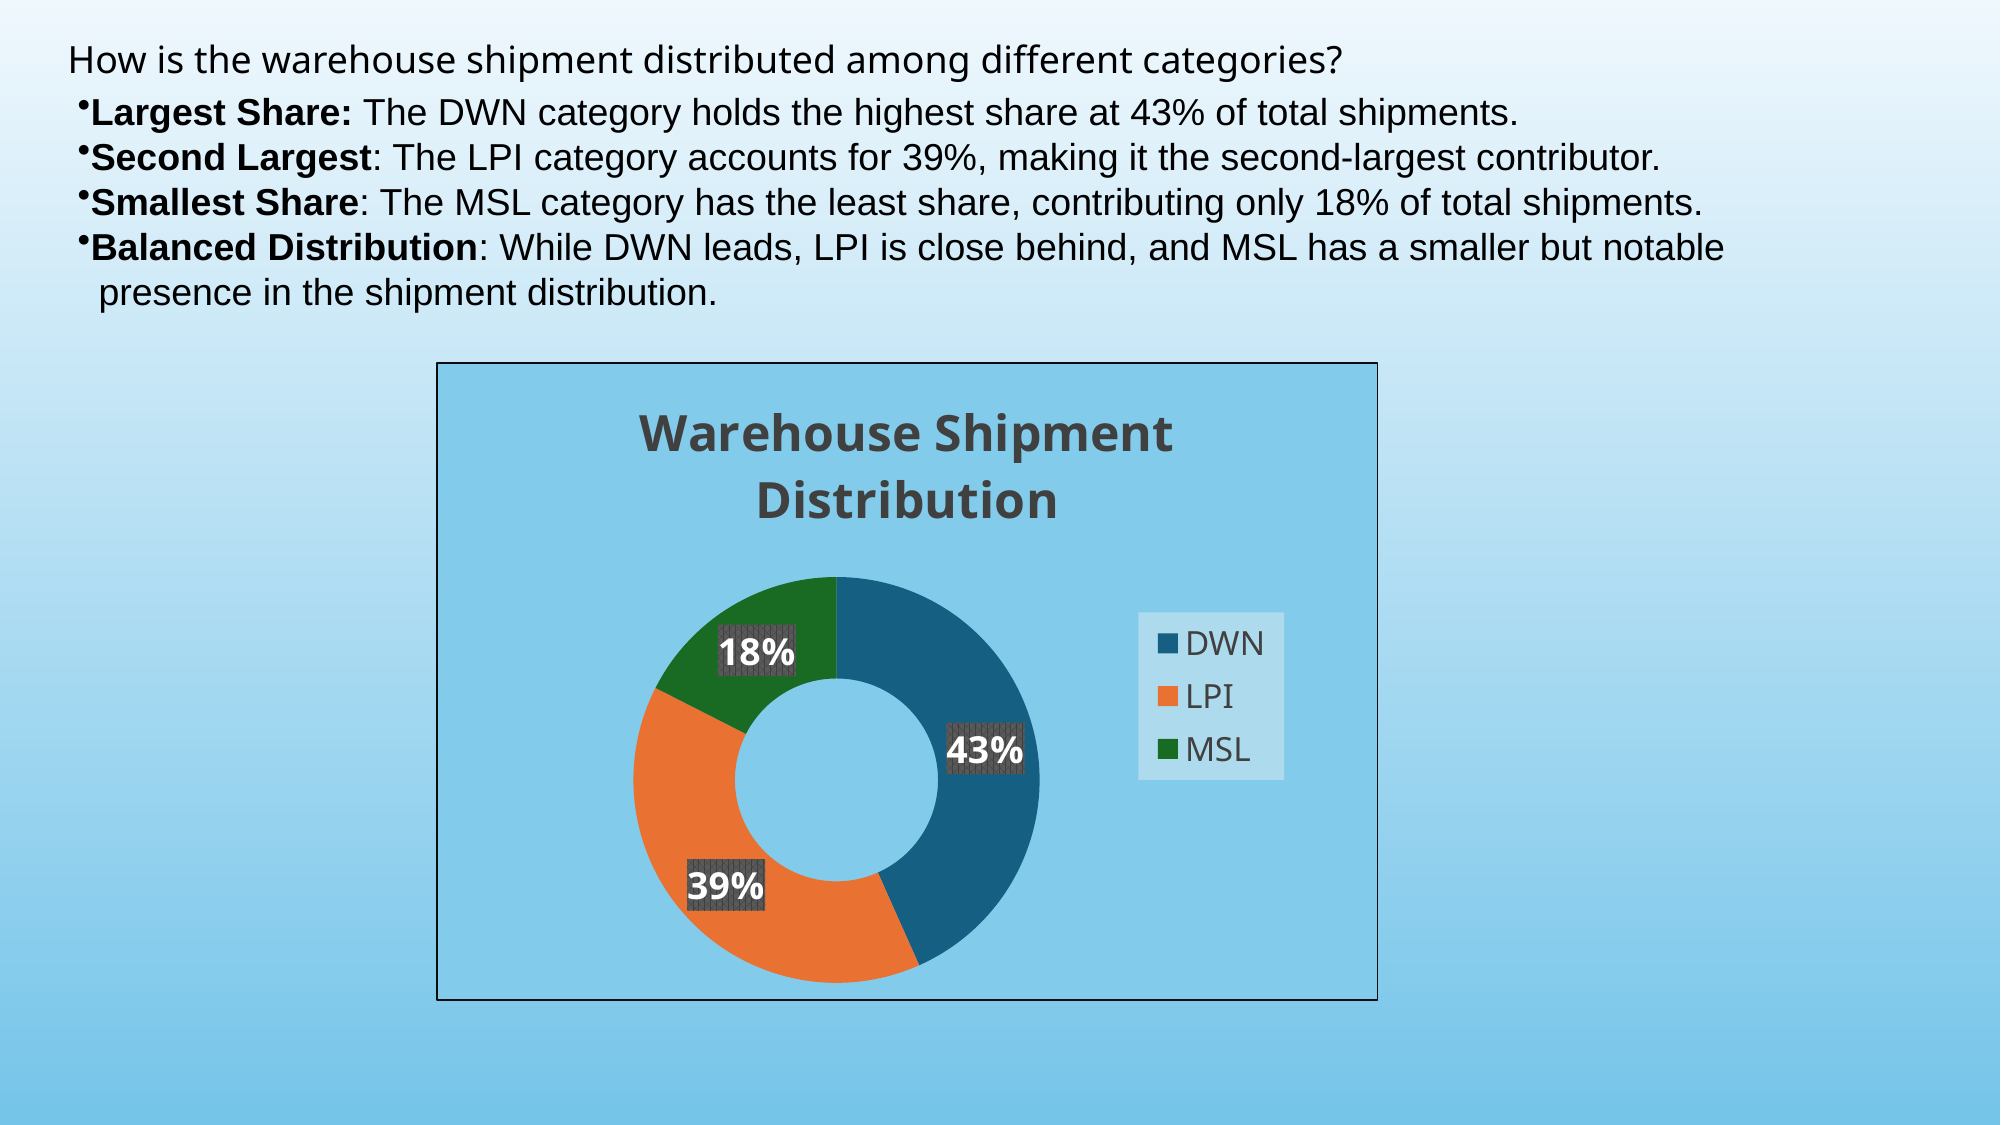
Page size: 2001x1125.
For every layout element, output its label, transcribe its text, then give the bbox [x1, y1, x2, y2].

chart [435, 361, 1379, 1002]
text_box Largest Share: The DWN category holds the highest share at 43% of total shipments. Second Largest: The LPI category accounts for 39%, making it the second-largest contributor. Smallest Share: The MSL category has the least share, contributing only 18% of total shipments. Balanced Distribution: While DWN leads, LPI is close behind, and MSL has a smaller but notable presence in the shipment distribution. [62, 80, 1752, 320]
text_box How is the warehouse shipment distributed among different categories? [53, 28, 1724, 89]
